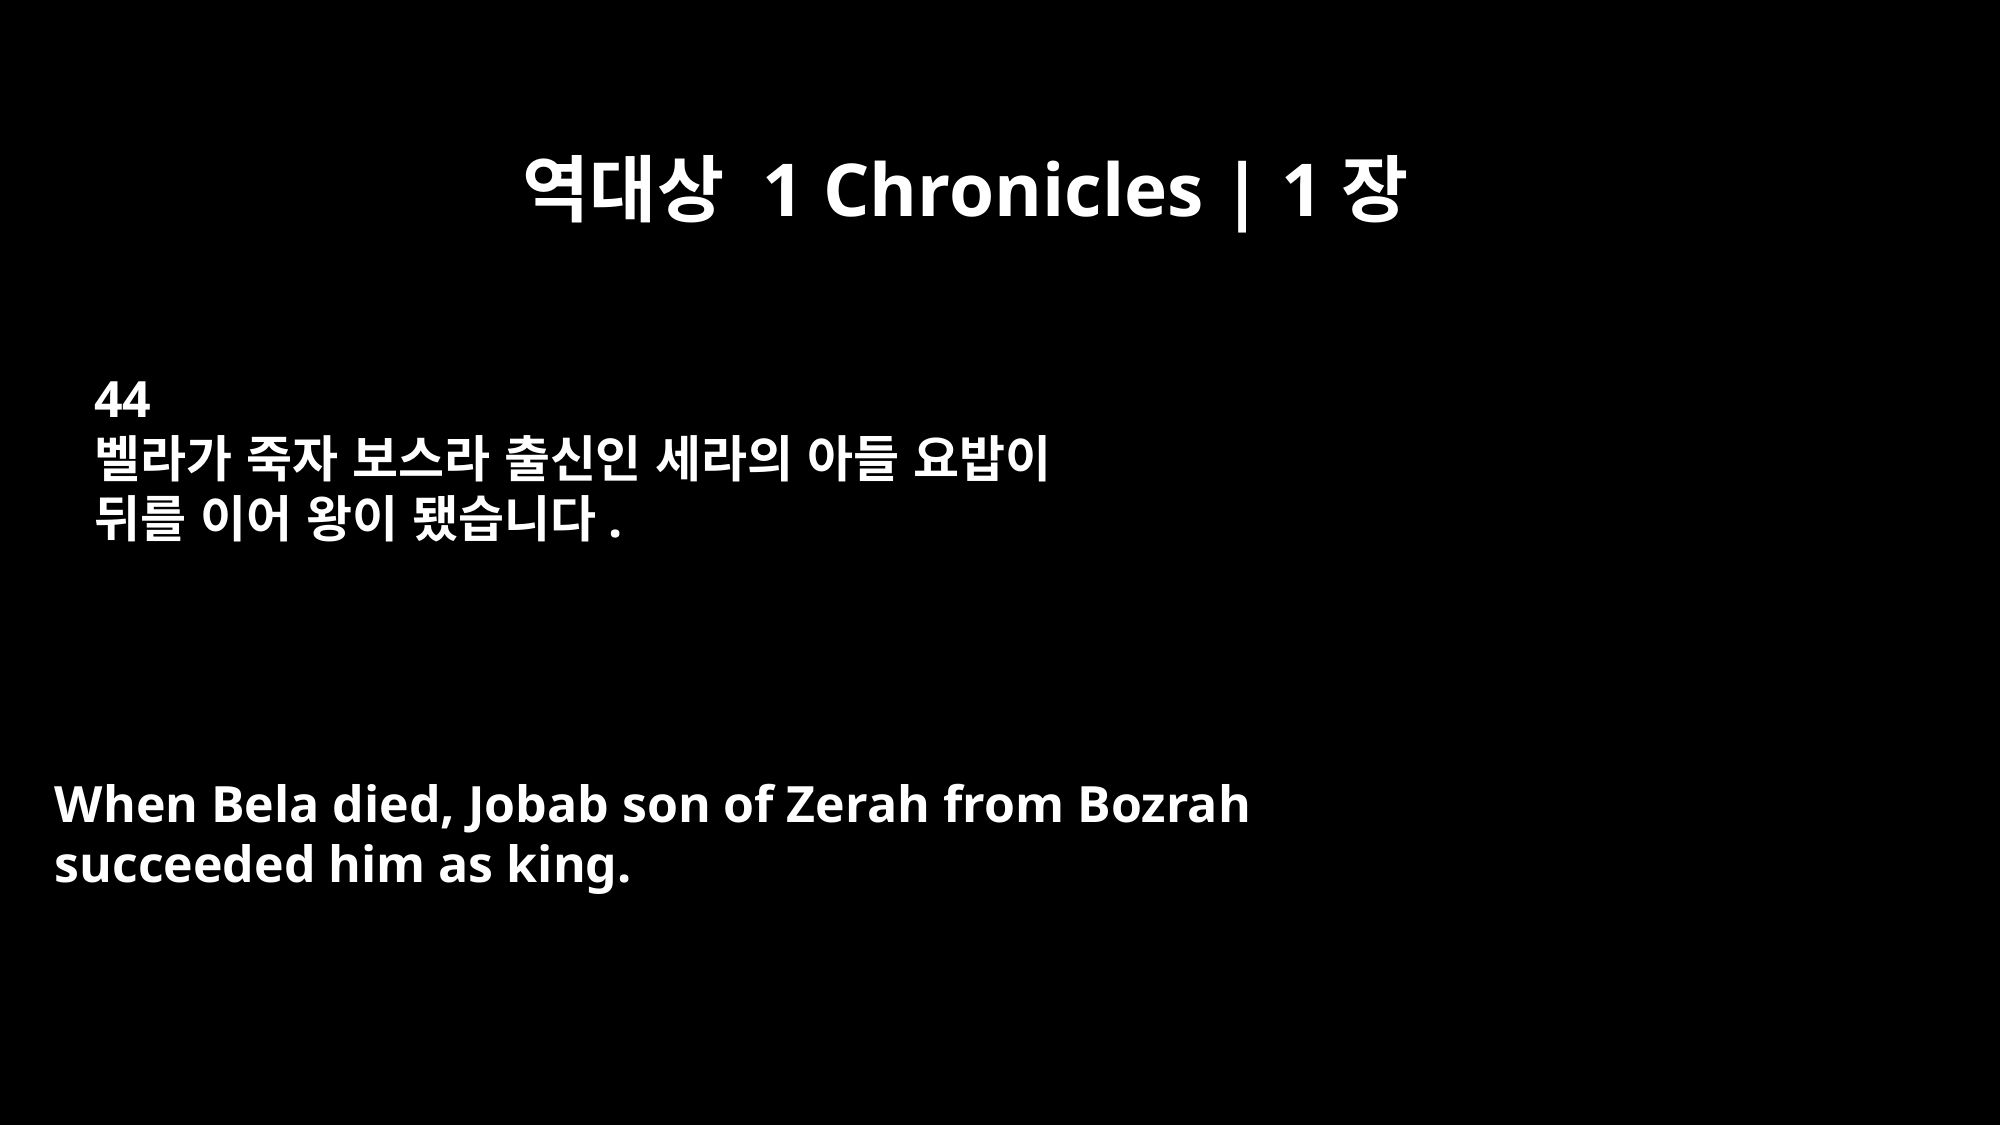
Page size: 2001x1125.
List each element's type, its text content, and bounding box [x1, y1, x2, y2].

text_box 44 벨라가 죽자 보스라 출신인 세라의 아들 요밥이 뒤를 이어 왕이 됐습니다. [79, 359, 1068, 555]
text_box 역대상 1 Chronicles | 1장 [507, 136, 1424, 239]
text_box When Bela died, Jobab son of Zerah from Bozrah succeeded him as king. [40, 764, 1266, 900]
